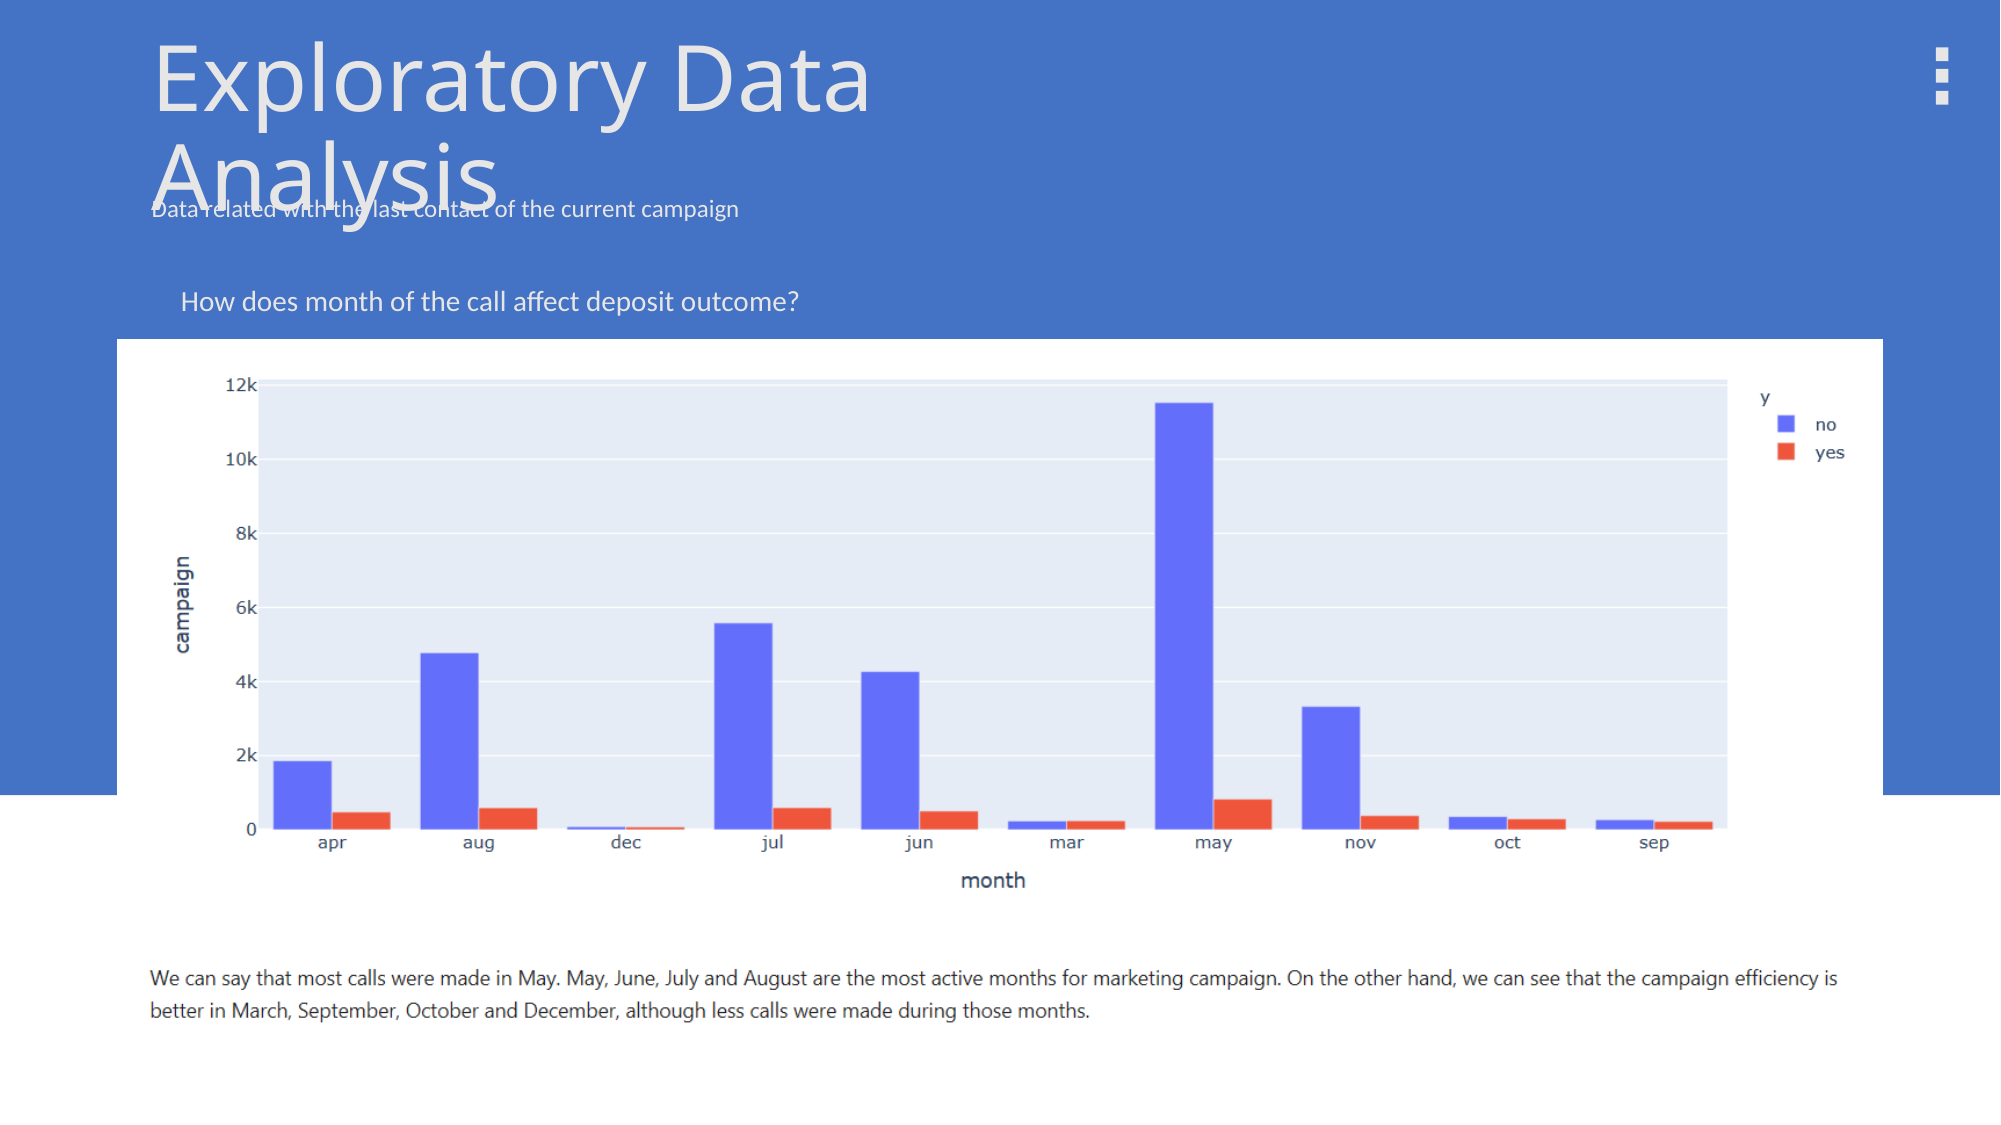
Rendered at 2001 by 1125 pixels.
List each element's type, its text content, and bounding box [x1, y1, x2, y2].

text_box How does month of the call affect deposit outcome? [166, 257, 1669, 325]
picture [117, 339, 1883, 1049]
title Exploratory Data Analysis [136, 51, 1262, 181]
subtitle Data related with the last contact of the current campaign [136, 181, 1262, 239]
